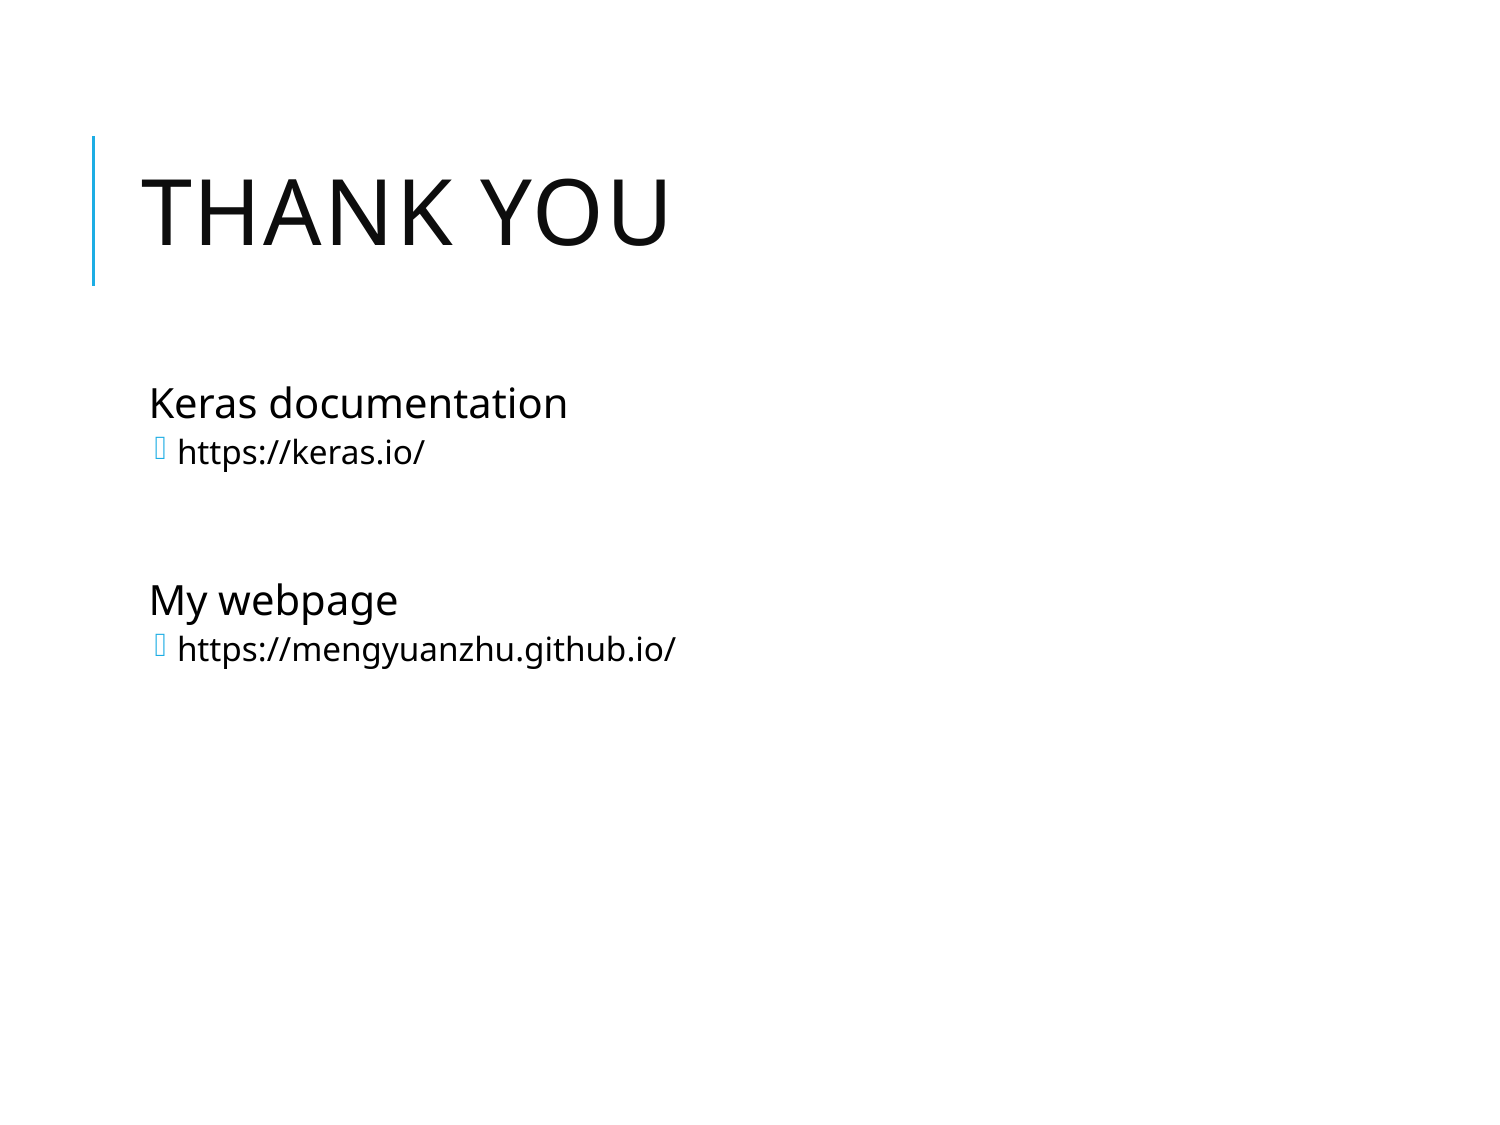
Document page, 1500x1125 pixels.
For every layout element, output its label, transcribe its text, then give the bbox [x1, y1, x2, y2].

list Keras documentation https://keras.io/ My webpage https://mengyuanzhu.github.io/ [126, 375, 1322, 1035]
title Thank you [126, 96, 1322, 342]
